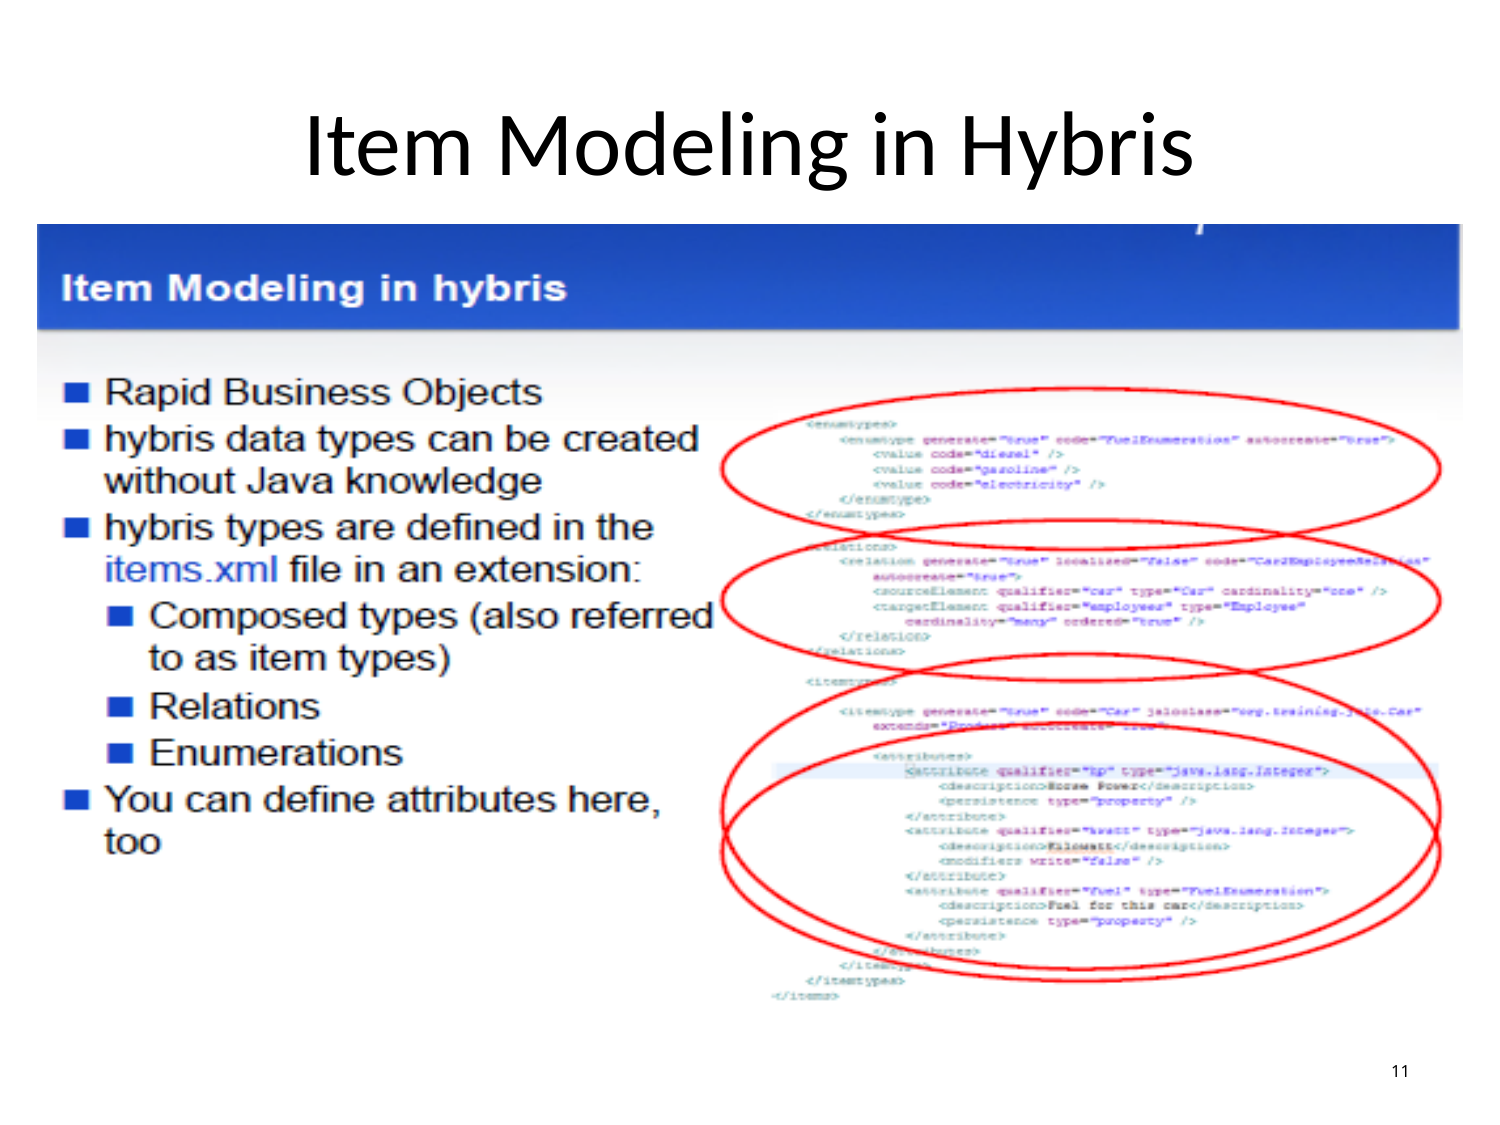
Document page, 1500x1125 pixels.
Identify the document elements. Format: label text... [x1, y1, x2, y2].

slide_number 11 [1074, 1042, 1425, 1103]
picture [37, 224, 1463, 1026]
title Item Modeling in Hybris [75, 45, 1425, 223]
